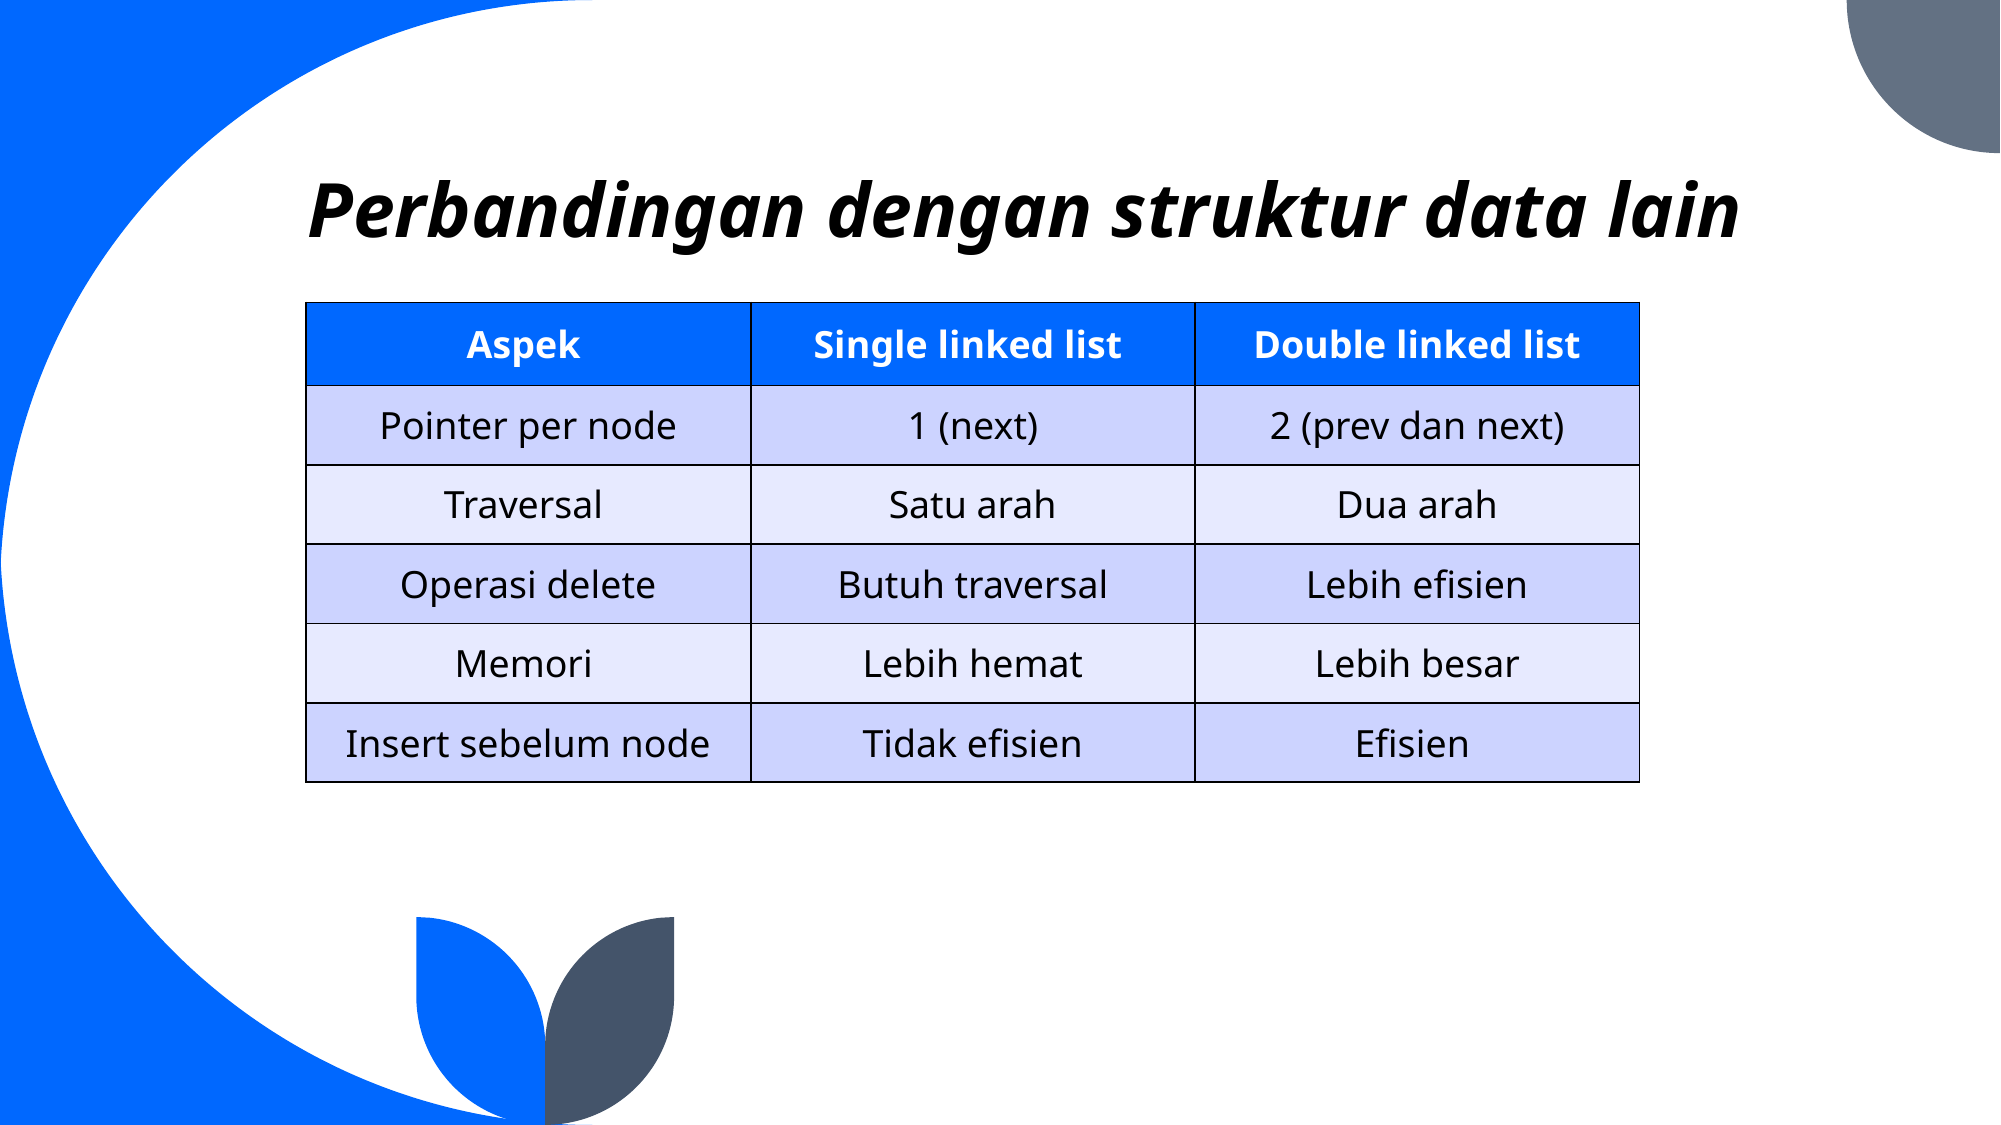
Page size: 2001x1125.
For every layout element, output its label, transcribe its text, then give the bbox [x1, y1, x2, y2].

table_header Single linked list [752, 303, 1194, 385]
table_cell Lebih hemat [752, 624, 1194, 702]
table_cell 2 (prev dan next) [1196, 386, 1639, 464]
table_cell Pointer per node [307, 386, 750, 464]
table_cell Butuh traversal [752, 545, 1194, 623]
table_cell Dua arah [1196, 466, 1639, 543]
text_box [292, 294, 1897, 859]
table_header Aspek [307, 303, 750, 385]
table_cell 1 (next) [752, 386, 1194, 464]
table_cell Insert sebelum node [307, 704, 750, 781]
table_cell Memori [307, 624, 750, 702]
table_cell Operasi delete [307, 545, 750, 623]
title Perbandingan dengan struktur data lain [292, 138, 1882, 294]
table_cell Satu arah [752, 466, 1194, 543]
table_cell Lebih besar [1196, 624, 1639, 702]
table_cell Lebih efisien [1196, 545, 1639, 623]
table_header Double linked list [1196, 303, 1639, 385]
table_cell Traversal [307, 466, 750, 543]
table_cell Efisien [1196, 704, 1639, 781]
table_cell Tidak efisien [752, 704, 1194, 781]
